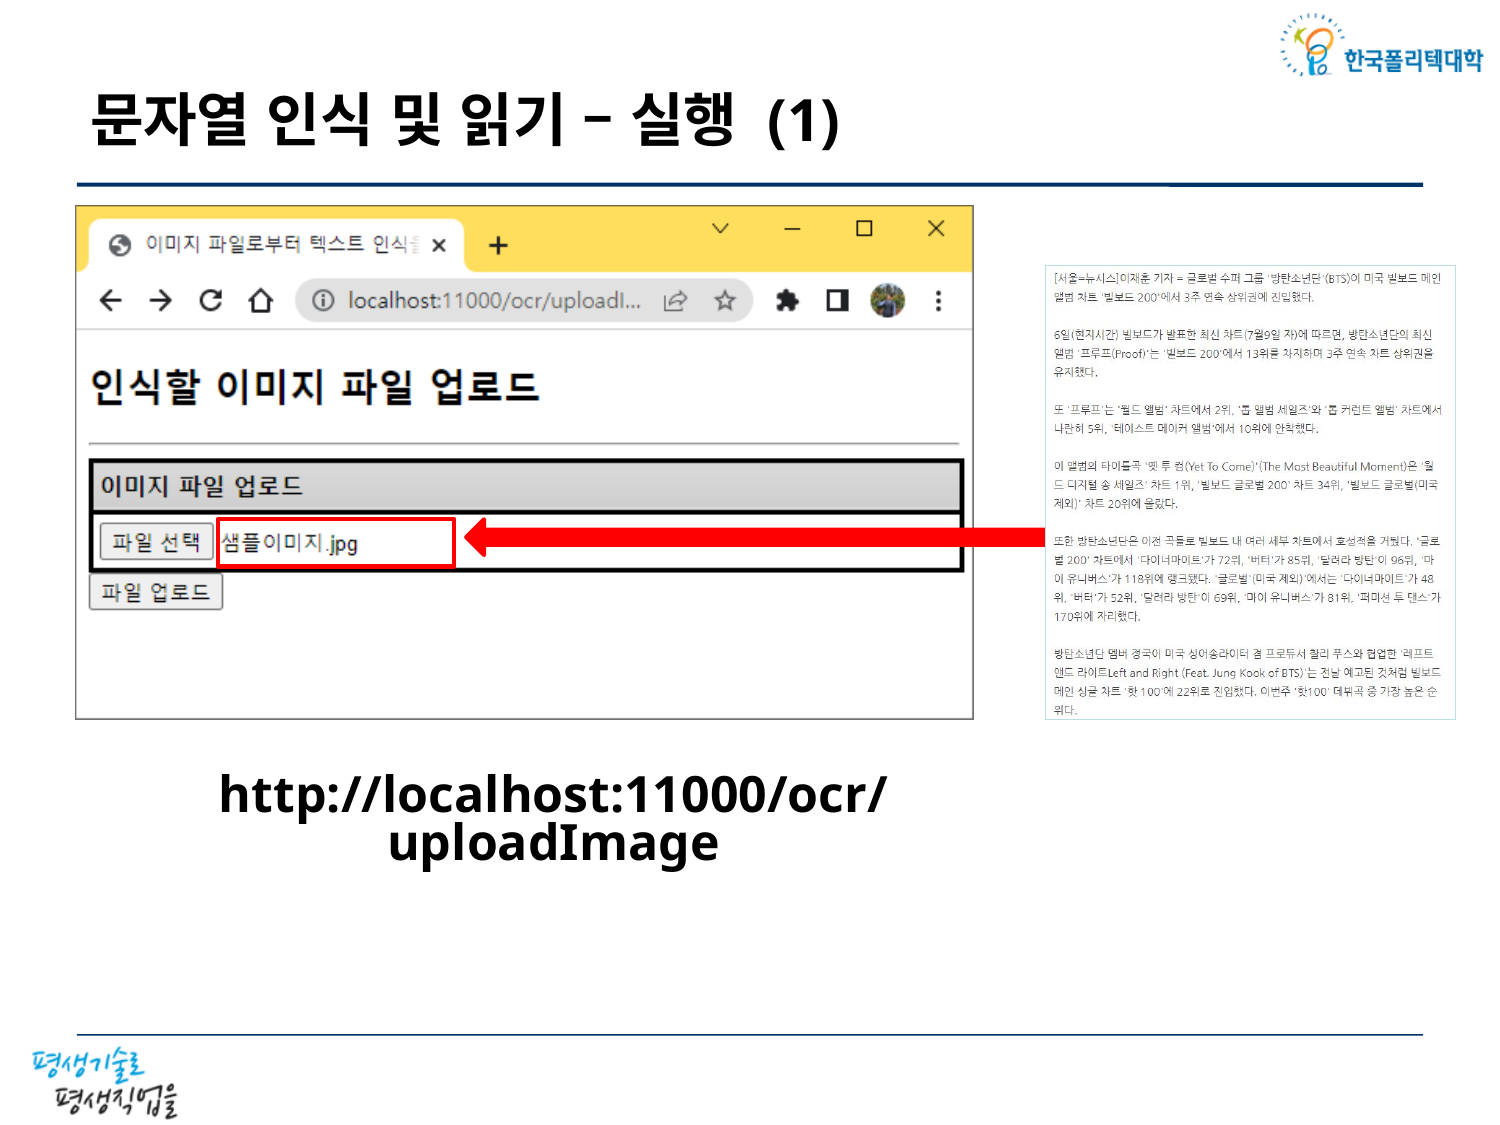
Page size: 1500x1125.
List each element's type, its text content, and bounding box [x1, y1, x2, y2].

picture [1275, 6, 1489, 84]
title 문자열 인식 및 읽기 – 실행 (1) [74, 54, 1426, 183]
picture [1045, 265, 1456, 721]
text_box http://localhost:11000/ocr/uploadImage [53, 767, 1055, 878]
picture [74, 205, 974, 721]
picture [17, 1039, 226, 1122]
text_box [977, 527, 1039, 547]
